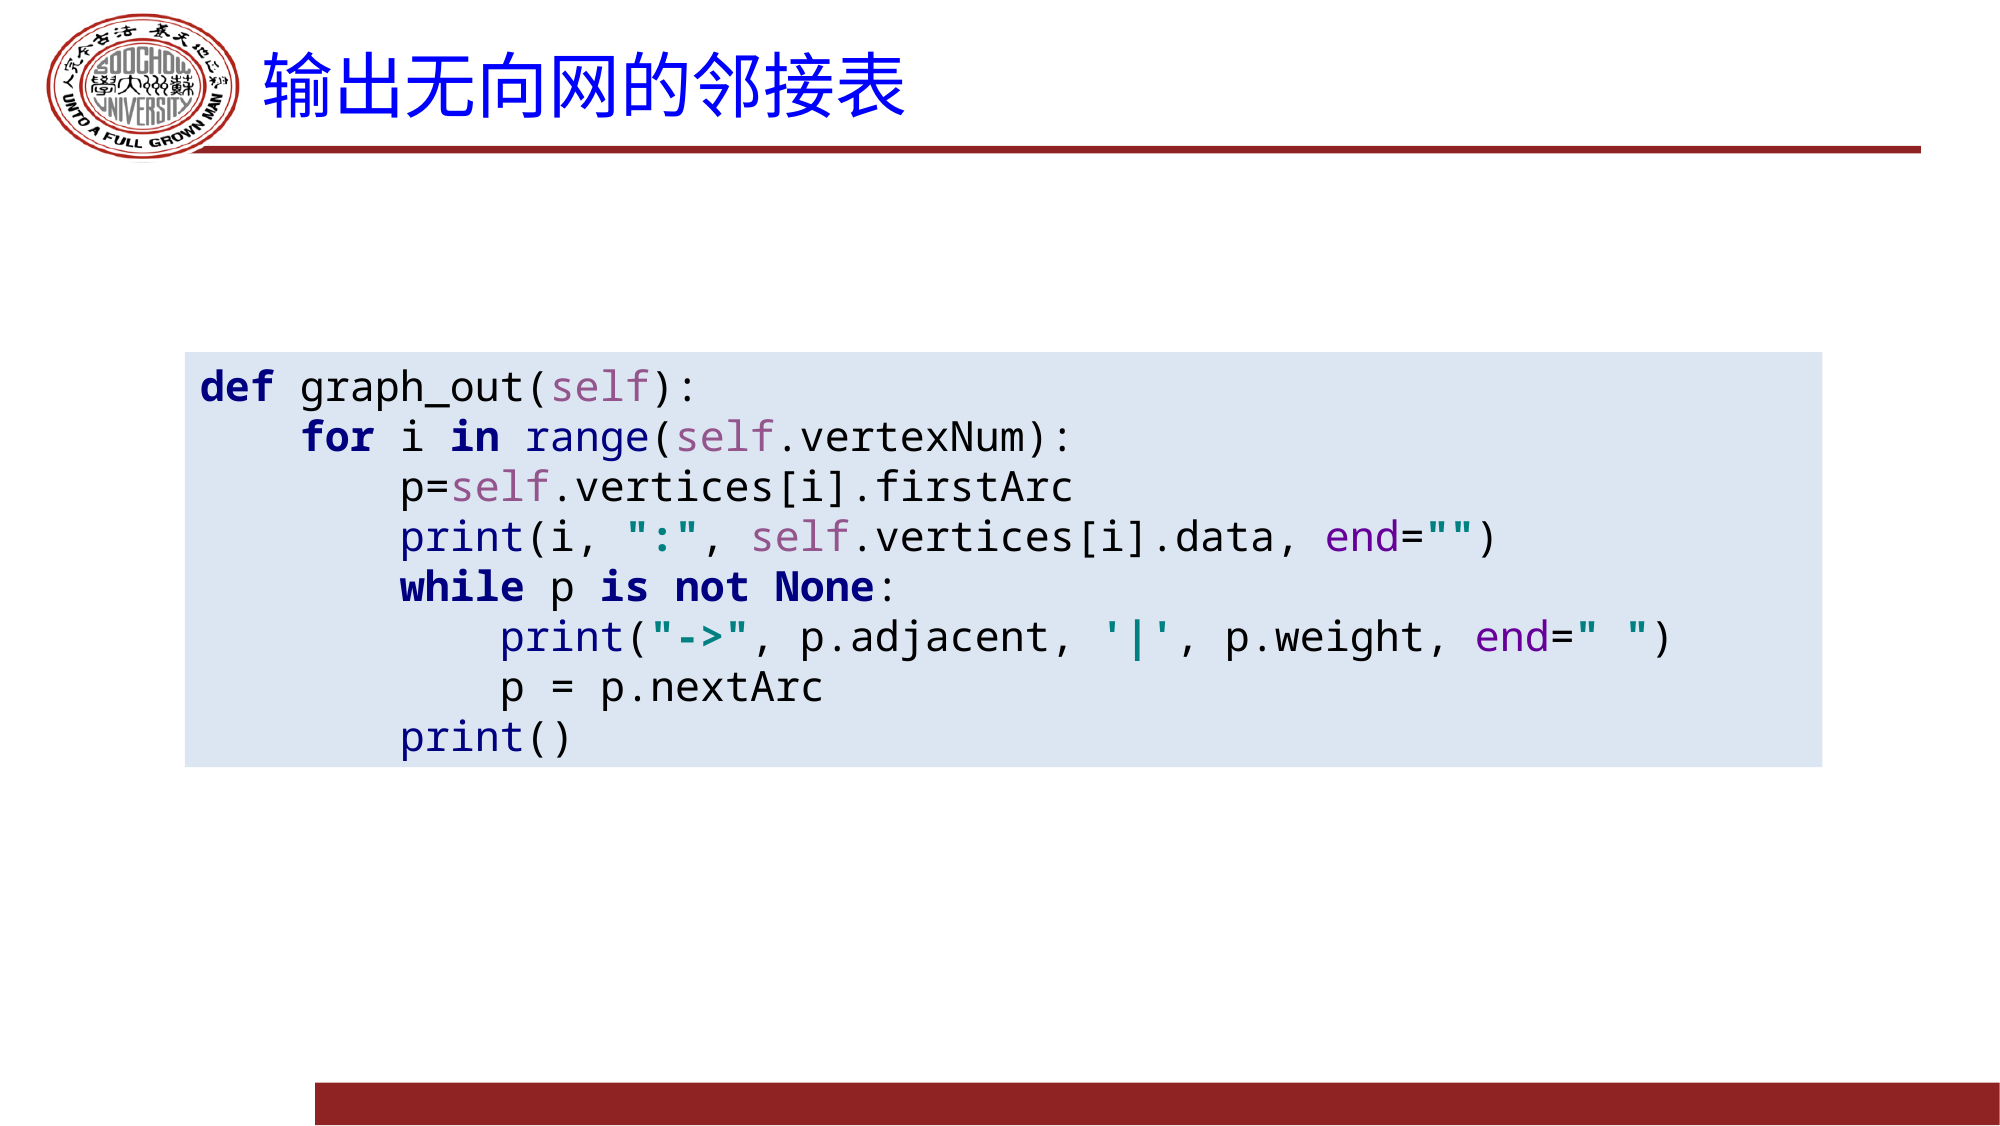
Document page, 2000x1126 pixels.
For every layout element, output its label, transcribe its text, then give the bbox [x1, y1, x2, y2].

picture [40, 9, 246, 163]
text_box def graph_out(self): for i in range(self.vertexNum): p=self.vertices[i].firstArc print(i, ":", self.vertices[i].data, end="") while p is not None: print("->", p.adjacent, '|', p.weight, end=" ") p = p.nextArc print() [184, 352, 1823, 768]
title 输出无向网的邻接表 [242, 30, 1921, 138]
